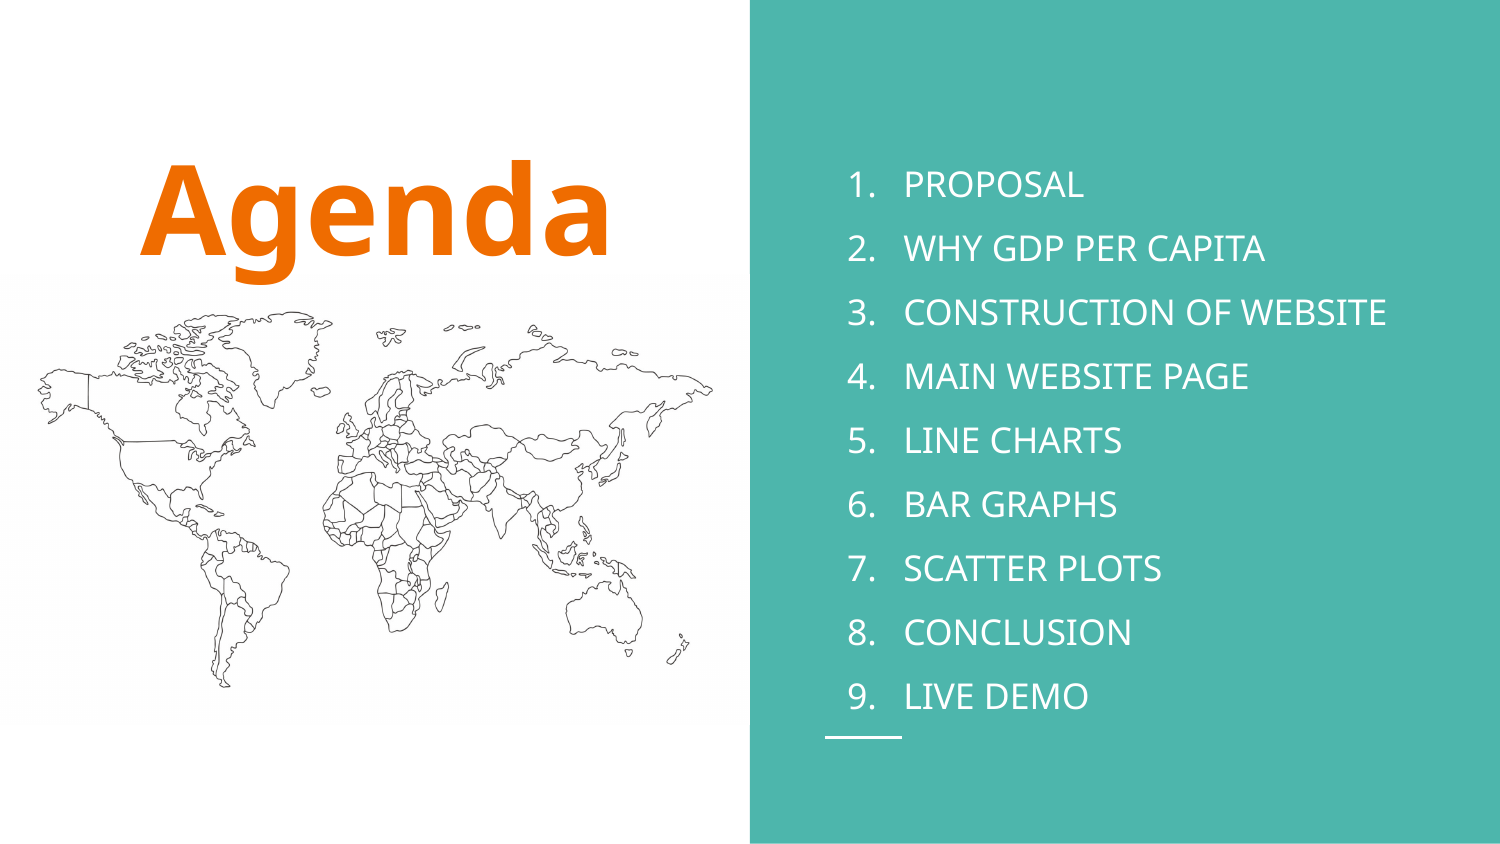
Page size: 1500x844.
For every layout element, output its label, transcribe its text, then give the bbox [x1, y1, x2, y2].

title Agenda [46, 20, 711, 273]
picture [0, 274, 751, 726]
list PROPOSAL WHY GDP PER CAPITA CONSTRUCTION OF WEBSITE MAIN WEBSITE PAGE LINE CHARTS BAR GRAPHS SCATTER PLOTS CONCLUSION LIVE DEMO [811, 125, 1441, 732]
